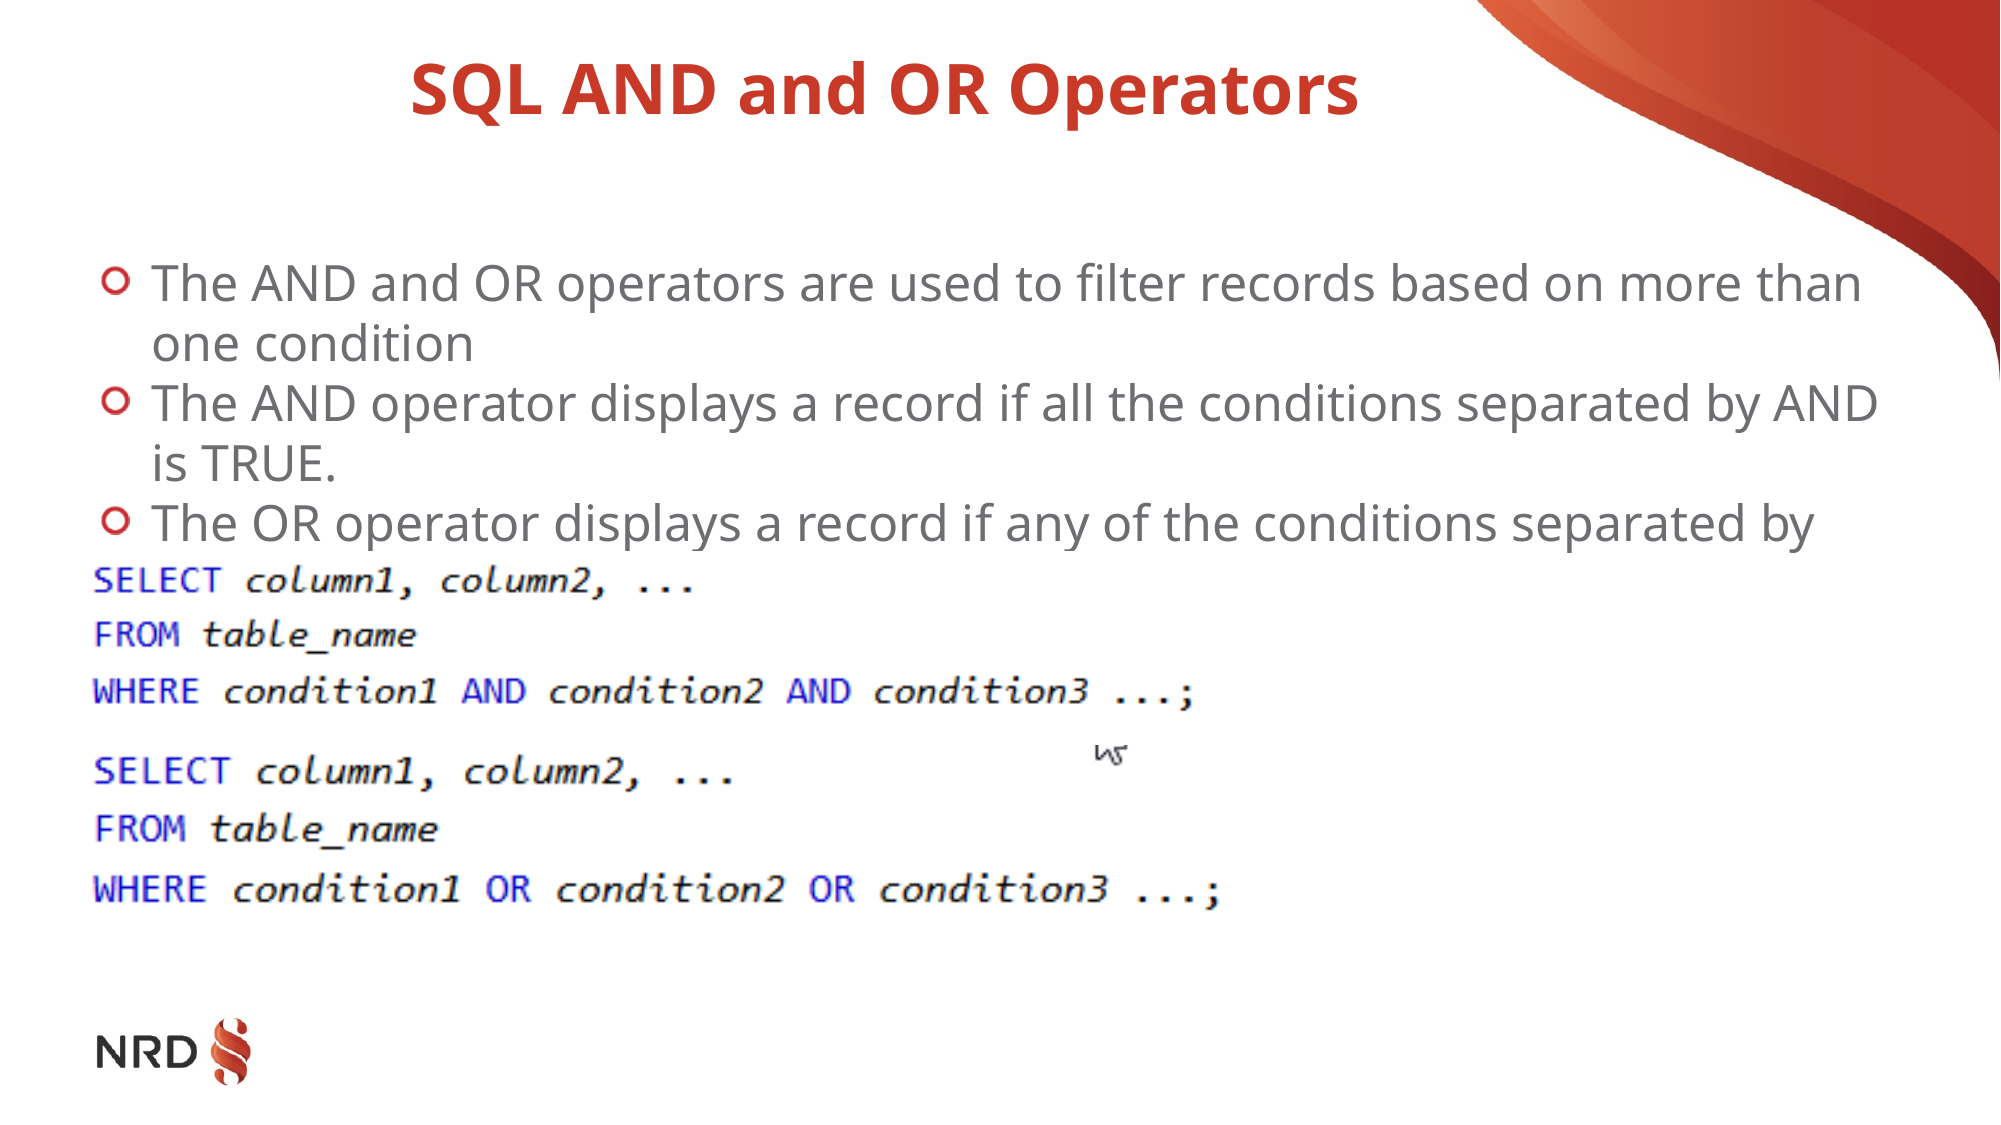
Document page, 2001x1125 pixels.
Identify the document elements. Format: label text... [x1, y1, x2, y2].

subtitle The AND and OR operators are used to filter records based on more than one condition The AND operator displays a record if all the conditions separated by AND is TRUE. The OR operator displays a record if any of the conditions separated by OR is TRUE. [86, 243, 1900, 666]
picture [101, 386, 130, 415]
picture [101, 266, 130, 295]
title SQL AND and OR Operators [23, 37, 1749, 220]
picture [101, 506, 130, 535]
picture [54, 0, 2000, 1118]
